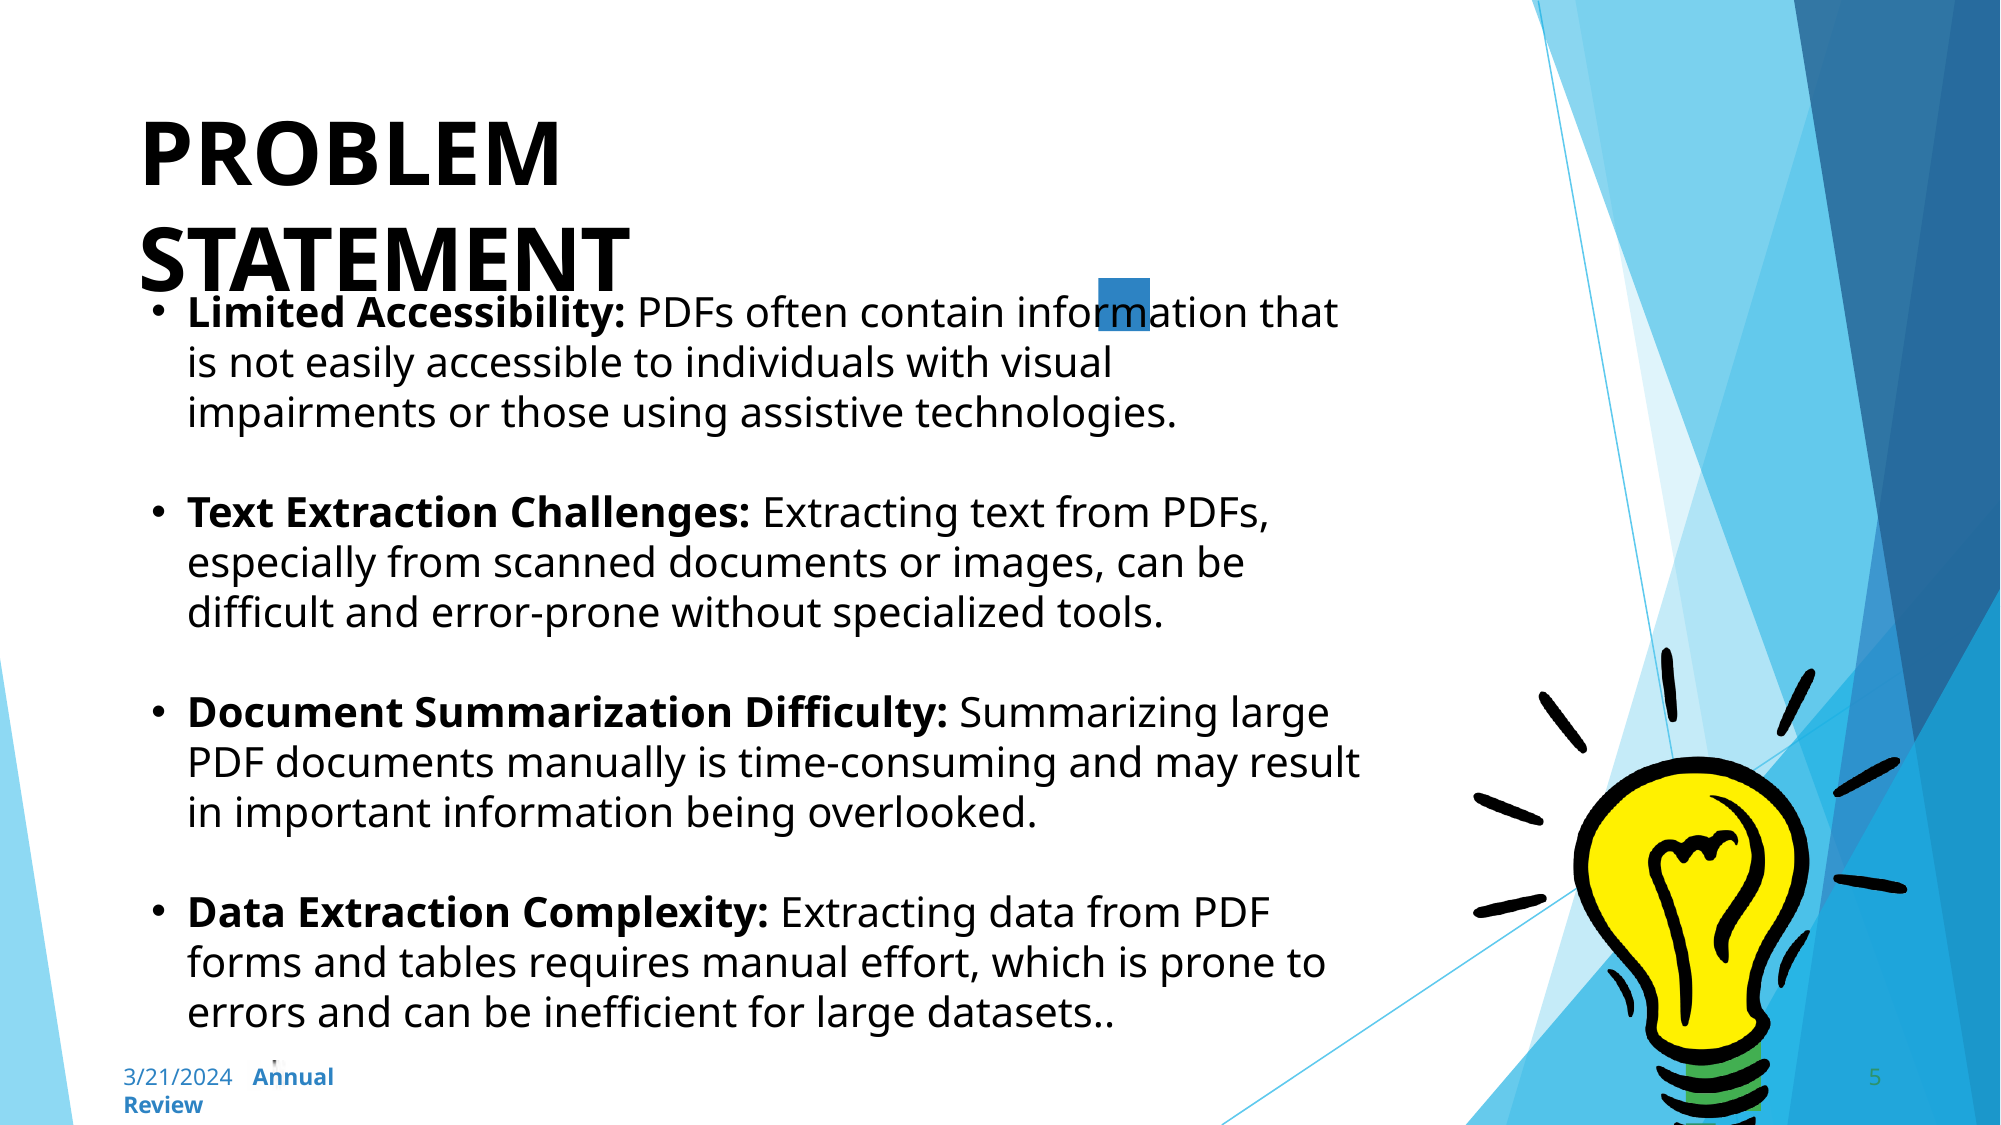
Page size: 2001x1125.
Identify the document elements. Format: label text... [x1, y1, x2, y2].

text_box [1462, 637, 1916, 1125]
title PROBLEM STATEMENT [136, 94, 1062, 278]
text_box 3/21/2024 Annual Review [121, 1103, 417, 1118]
text_box Limited Accessibility: PDFs often contain information that is not easily accessible to individuals with visual impairments or those using assistive technologies. Text Extraction Challenges: Extracting text from PDFs, especially from scanned documents or images, can be difficult and error-prone without specialized tools. Document Summarization Difficulty: Summarizing large PDF documents manually is time-consuming and may result in important information being overlooked. Data Extraction Complexity: Extracting data from PDF forms and tables requires manual effort, which is prone to errors and can be inefficient for large datasets.. [136, 278, 1388, 1044]
picture [110, 1060, 463, 1094]
